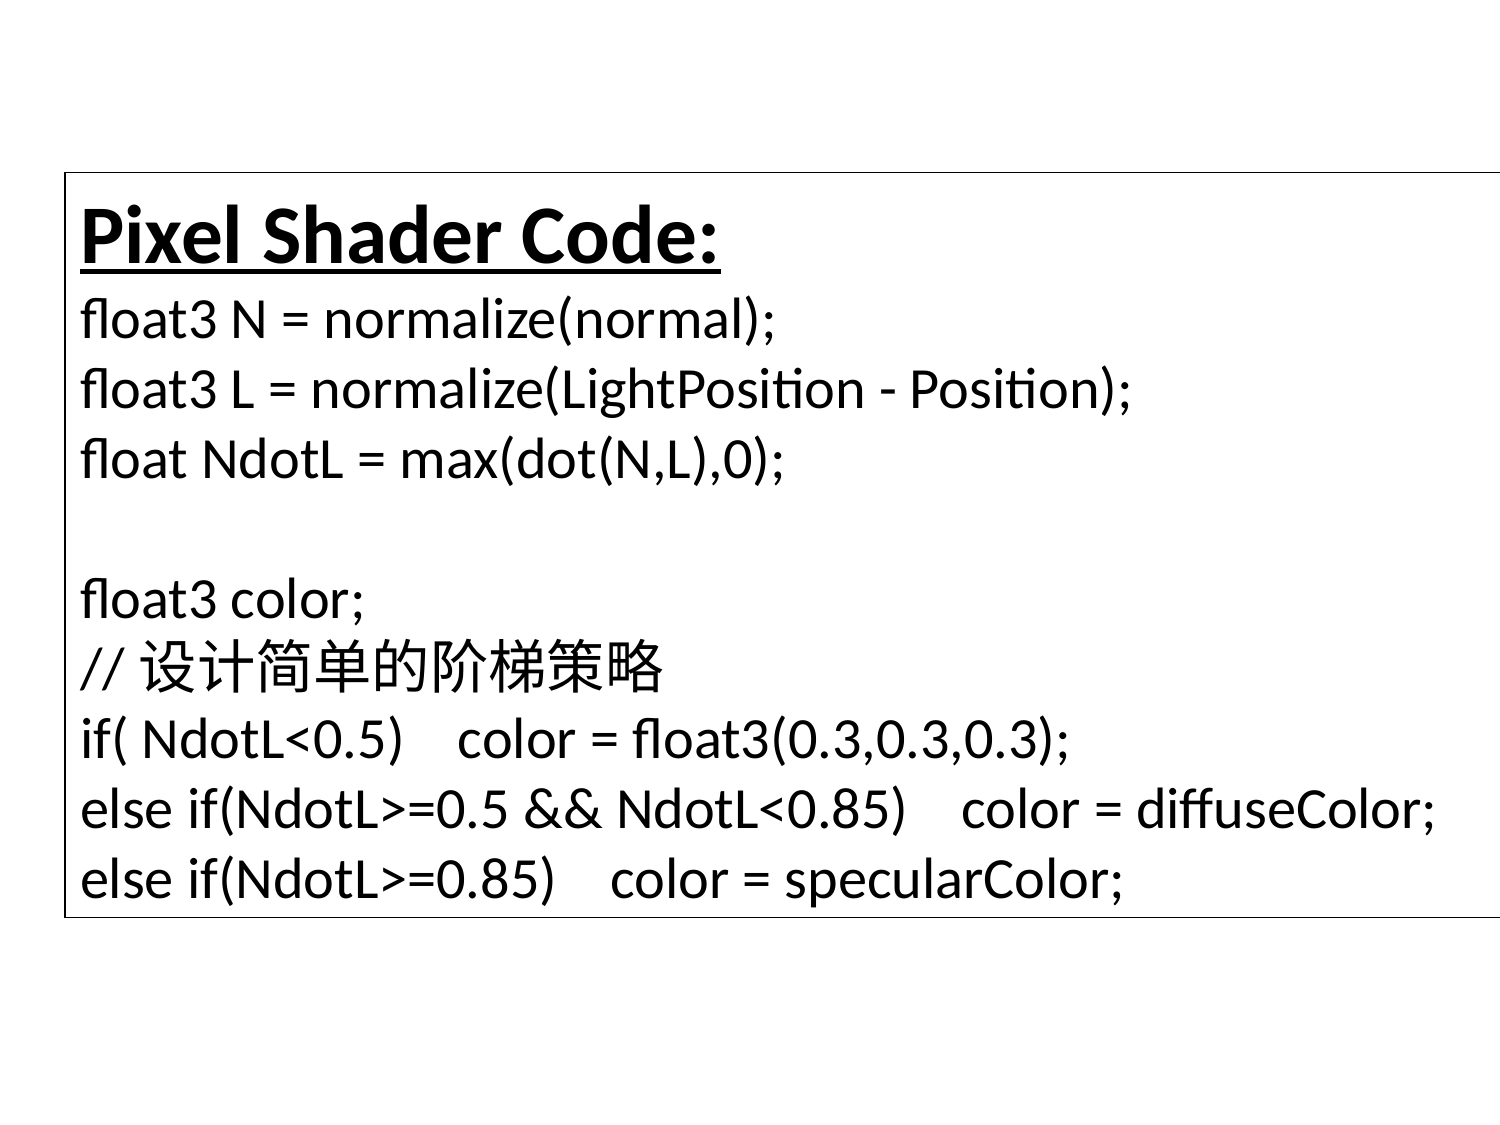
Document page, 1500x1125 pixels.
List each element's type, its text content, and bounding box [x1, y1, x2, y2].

text_box Pixel Shader Code: float3 N = normalize(normal); float3 L = normalize(LightPosition - Position); float NdotL = max(dot(N,L),0); float3 color; //设计简单的阶梯策略 if( NdotL<0.5) color = float3(0.3,0.3,0.3); else if(NdotL>=0.5 && NdotL<0.85) color = diffuseColor; else if(NdotL>=0.85) color = specularColor; [64, 172, 1500, 918]
